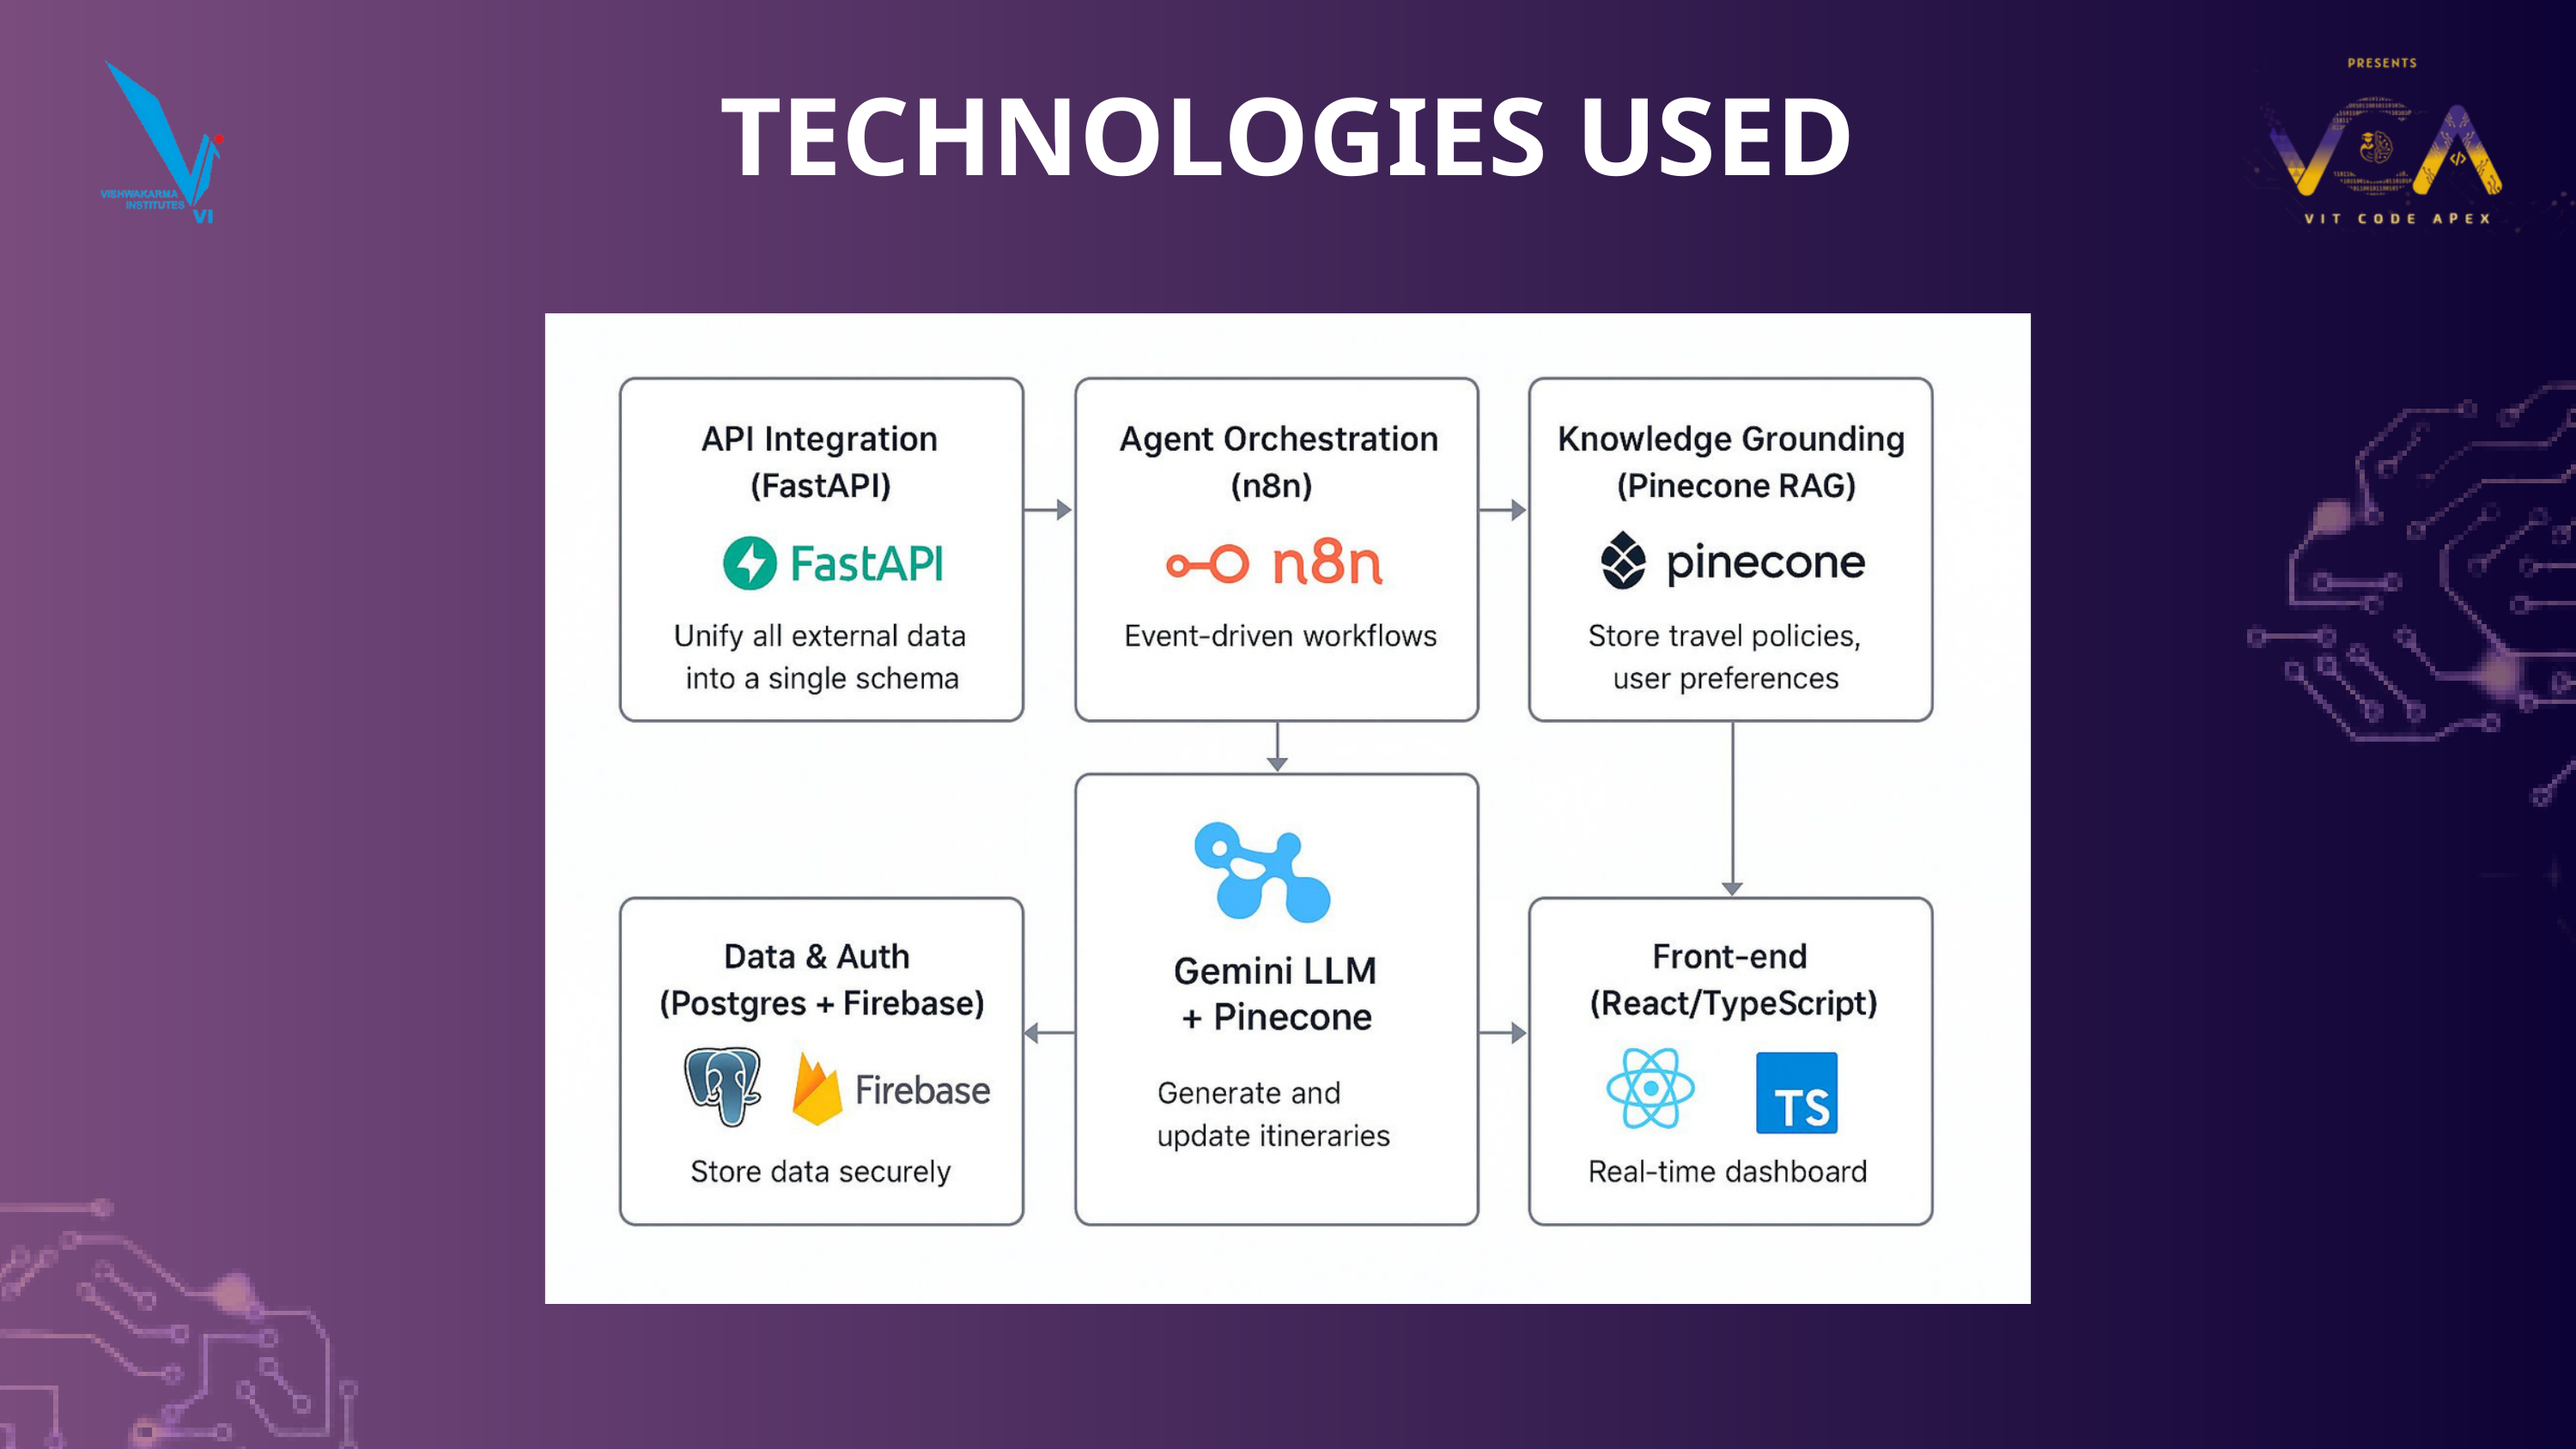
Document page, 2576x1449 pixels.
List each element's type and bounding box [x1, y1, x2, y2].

text_box [1732, 324, 2576, 1184]
text_box [192, 0, 2384, 350]
text_box [2239, 54, 2576, 235]
text_box [0, 1147, 434, 1449]
text_box [96, 54, 229, 235]
text_box [544, 360, 2032, 1304]
